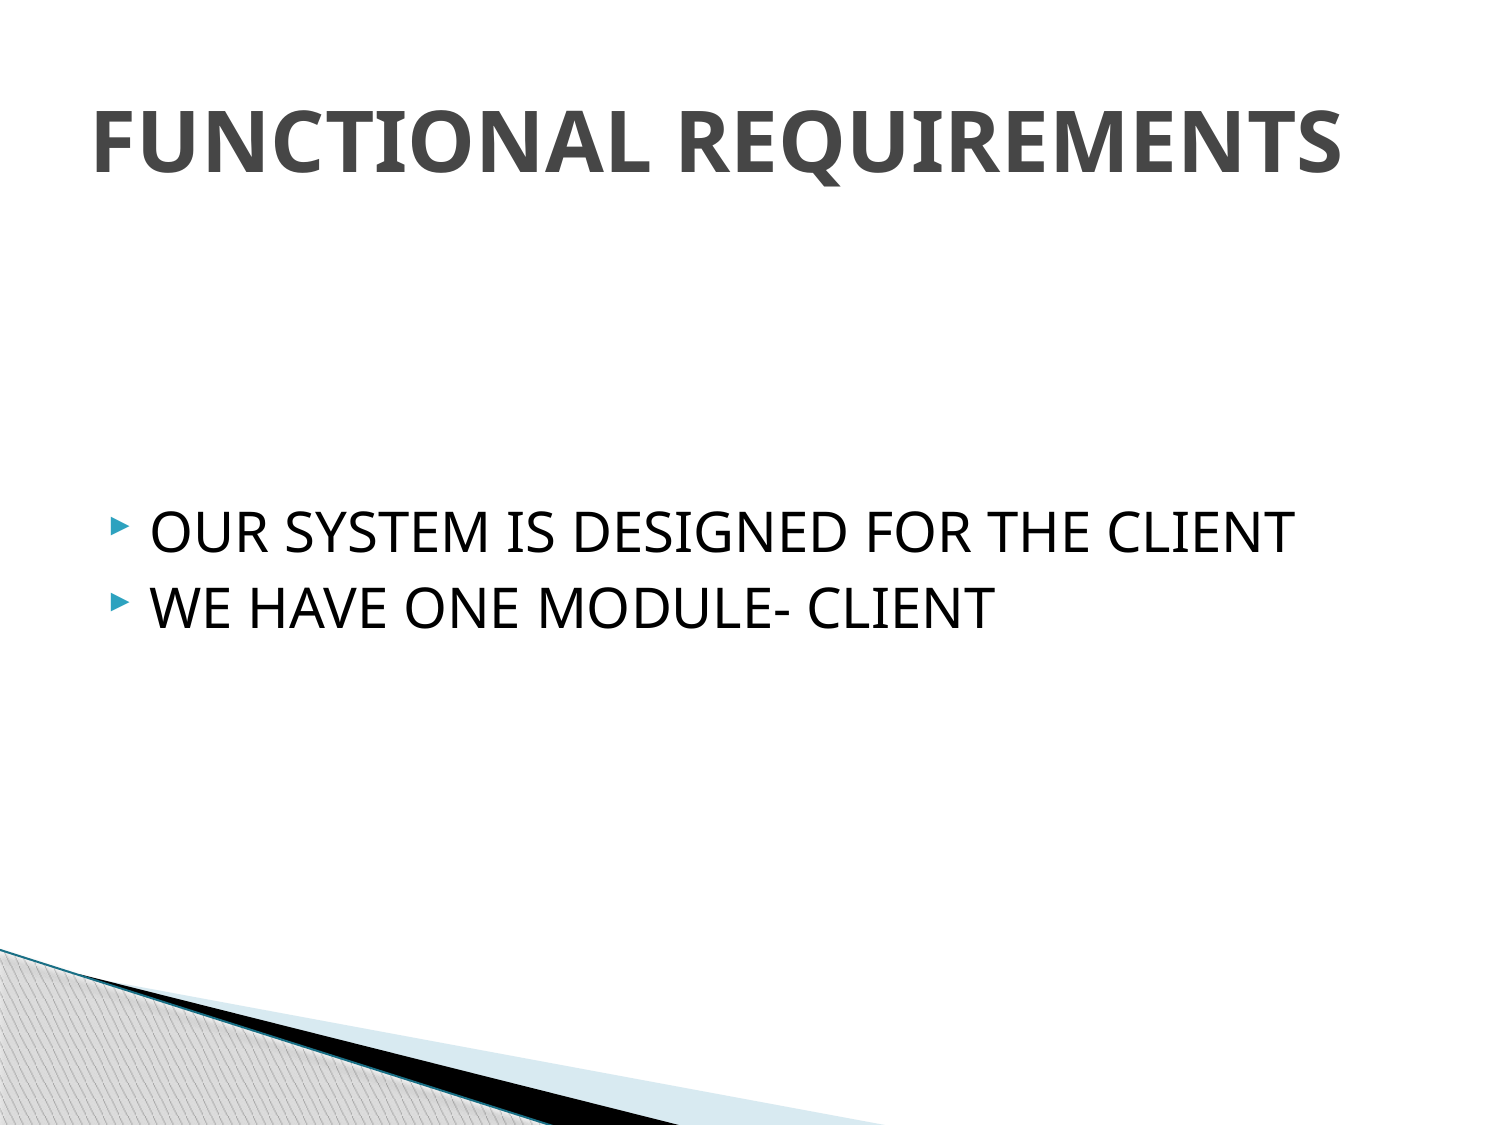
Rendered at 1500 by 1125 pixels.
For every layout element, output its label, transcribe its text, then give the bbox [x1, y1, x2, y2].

list OUR SYSTEM IS DESIGNED FOR THE CLIENT WE HAVE ONE MODULE- CLIENT [75, 337, 1425, 986]
title FUNCTIONAL REQUIREMENTS [75, 45, 1425, 233]
